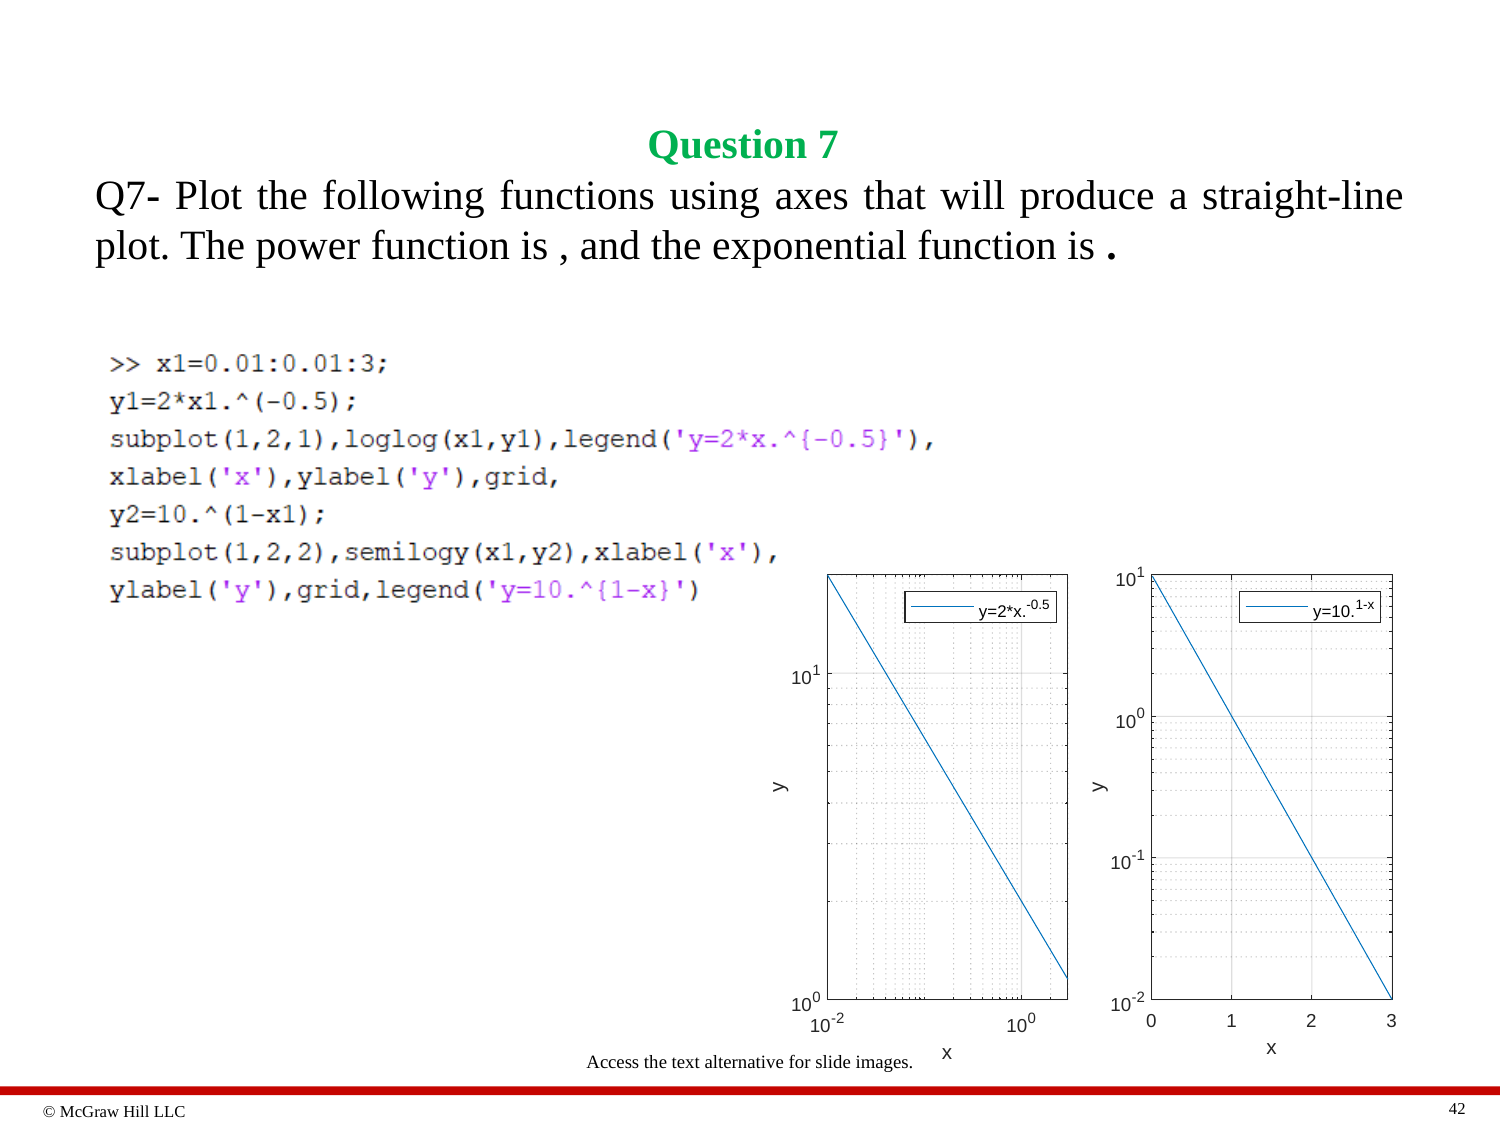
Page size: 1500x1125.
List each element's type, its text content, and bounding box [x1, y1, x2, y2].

slide_number 42 [1415, 1094, 1474, 1122]
picture [108, 353, 1460, 1063]
list Access the text alternative for slide images. [552, 1035, 948, 1080]
text_box Question 7 [80, 109, 1407, 174]
